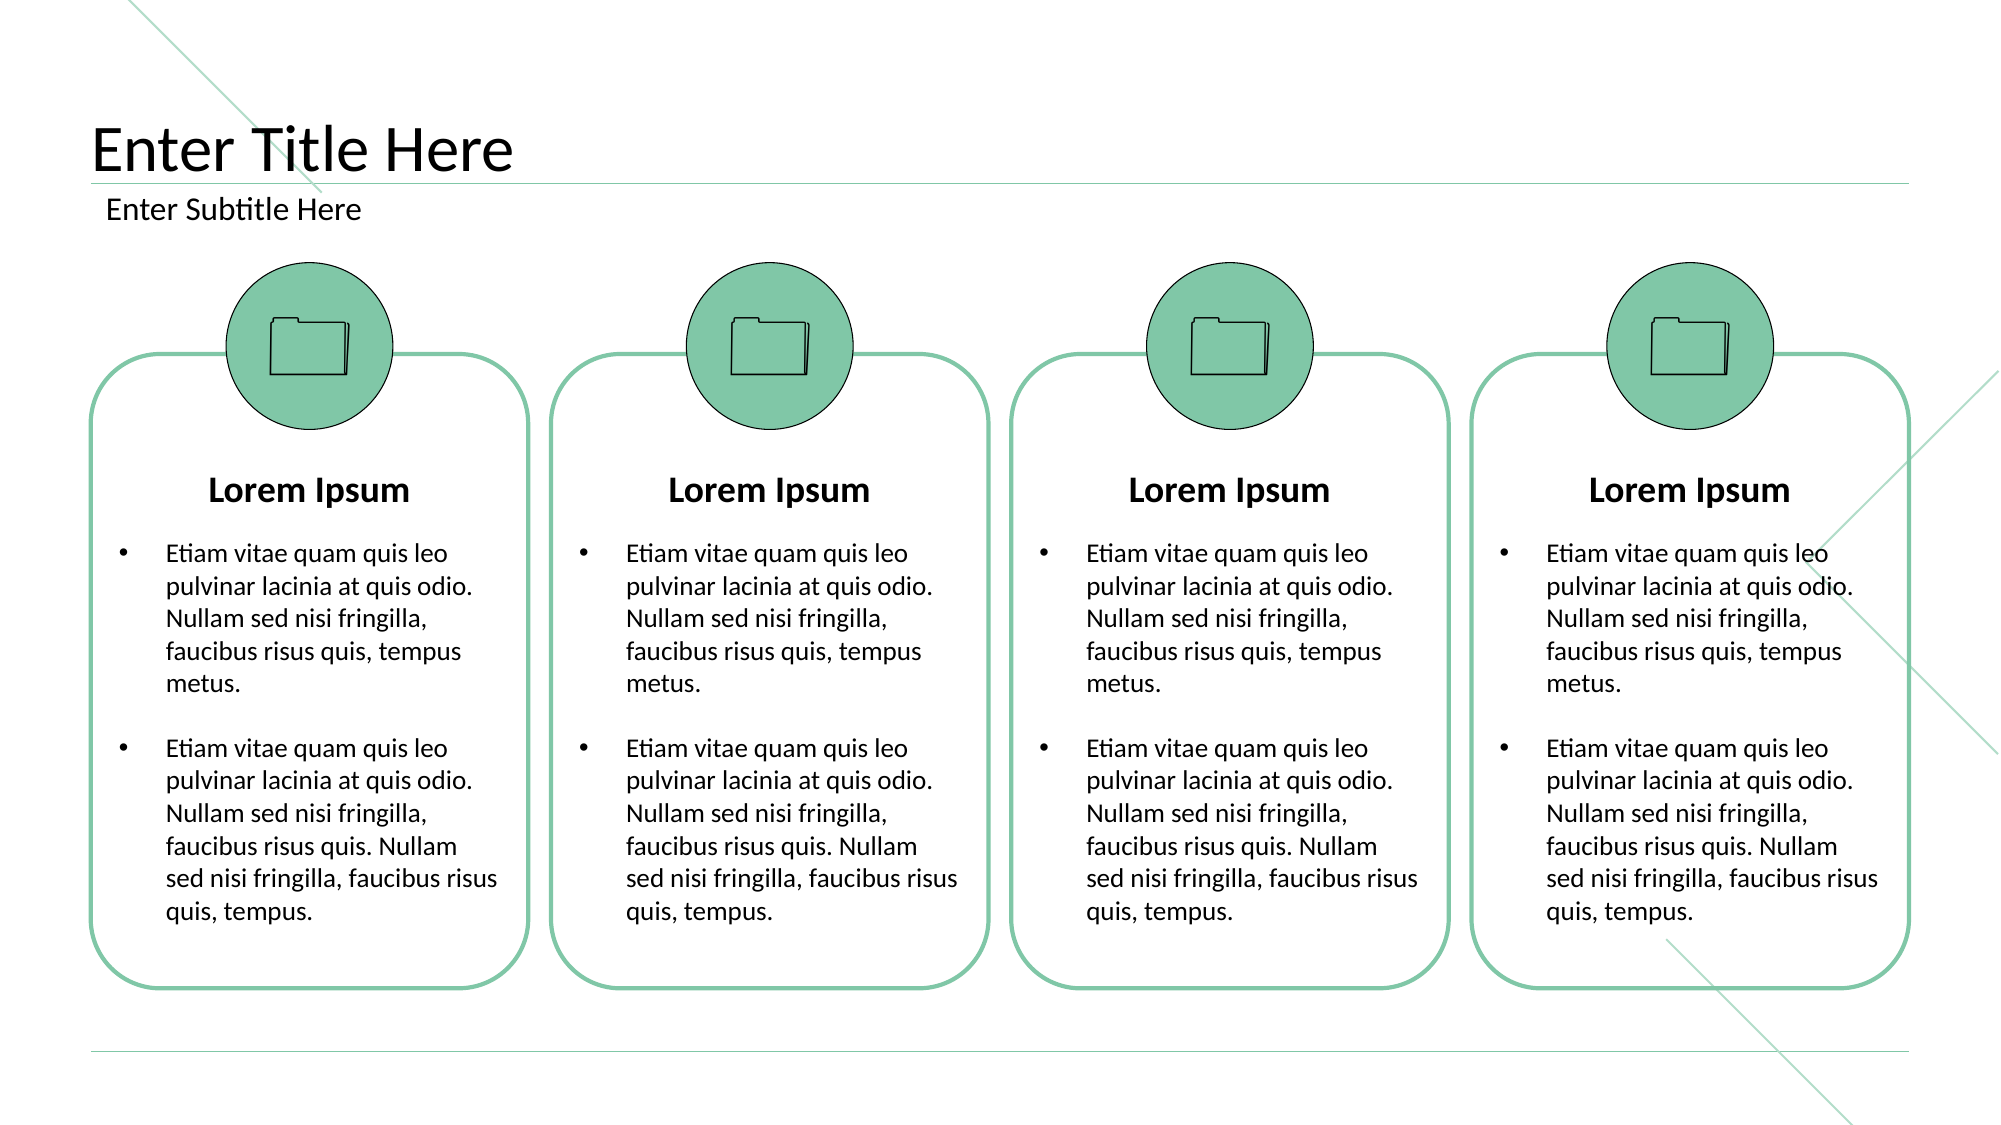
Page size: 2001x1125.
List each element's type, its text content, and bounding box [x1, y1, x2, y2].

text_box Etiam vitae quam quis leo pulvinar lacinia at quis odio. Nullam sed nisi fringilla, faucibus risus quis, tempus metus. Etiam vitae quam quis leo pulvinar lacinia at quis odio. Nullam sed nisi fringilla, faucibus risus quis. Nullam sed nisi fringilla, faucibus risus quis, tempus. [1024, 528, 1436, 933]
text_box Etiam vitae quam quis leo pulvinar lacinia at quis odio. Nullam sed nisi fringilla, faucibus risus quis, tempus metus. Etiam vitae quam quis leo pulvinar lacinia at quis odio. Nullam sed nisi fringilla, faucibus risus quis. Nullam sed nisi fringilla, faucibus risus quis, tempus. [104, 528, 515, 933]
text_box Lorem Ipsum [117, 457, 502, 518]
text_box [686, 262, 854, 430]
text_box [1606, 262, 1774, 430]
text_box Etiam vitae quam quis leo pulvinar lacinia at quis odio. Nullam sed nisi fringilla, faucibus risus quis, tempus metus. Etiam vitae quam quis leo pulvinar lacinia at quis odio. Nullam sed nisi fringilla, faucibus risus quis. Nullam sed nisi fringilla, faucibus risus quis, tempus. [564, 528, 975, 933]
text_box [1471, 353, 1910, 989]
text_box Lorem Ipsum [1038, 457, 1422, 518]
text_box [1011, 353, 1449, 989]
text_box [226, 262, 393, 430]
text_box [550, 353, 989, 989]
title Enter Title Here [91, 65, 1909, 186]
text_box Lorem Ipsum [577, 457, 962, 518]
text_box [90, 353, 529, 989]
text_box Lorem Ipsum [1498, 457, 1883, 518]
text_box Etiam vitae quam quis leo pulvinar lacinia at quis odio. Nullam sed nisi fringilla, faucibus risus quis, tempus metus. Etiam vitae quam quis leo pulvinar lacinia at quis odio. Nullam sed nisi fringilla, faucibus risus quis. Nullam sed nisi fringilla, faucibus risus quis, tempus. [1484, 528, 1896, 933]
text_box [1146, 262, 1314, 430]
list Enter Subtitle Here [91, 186, 1909, 236]
